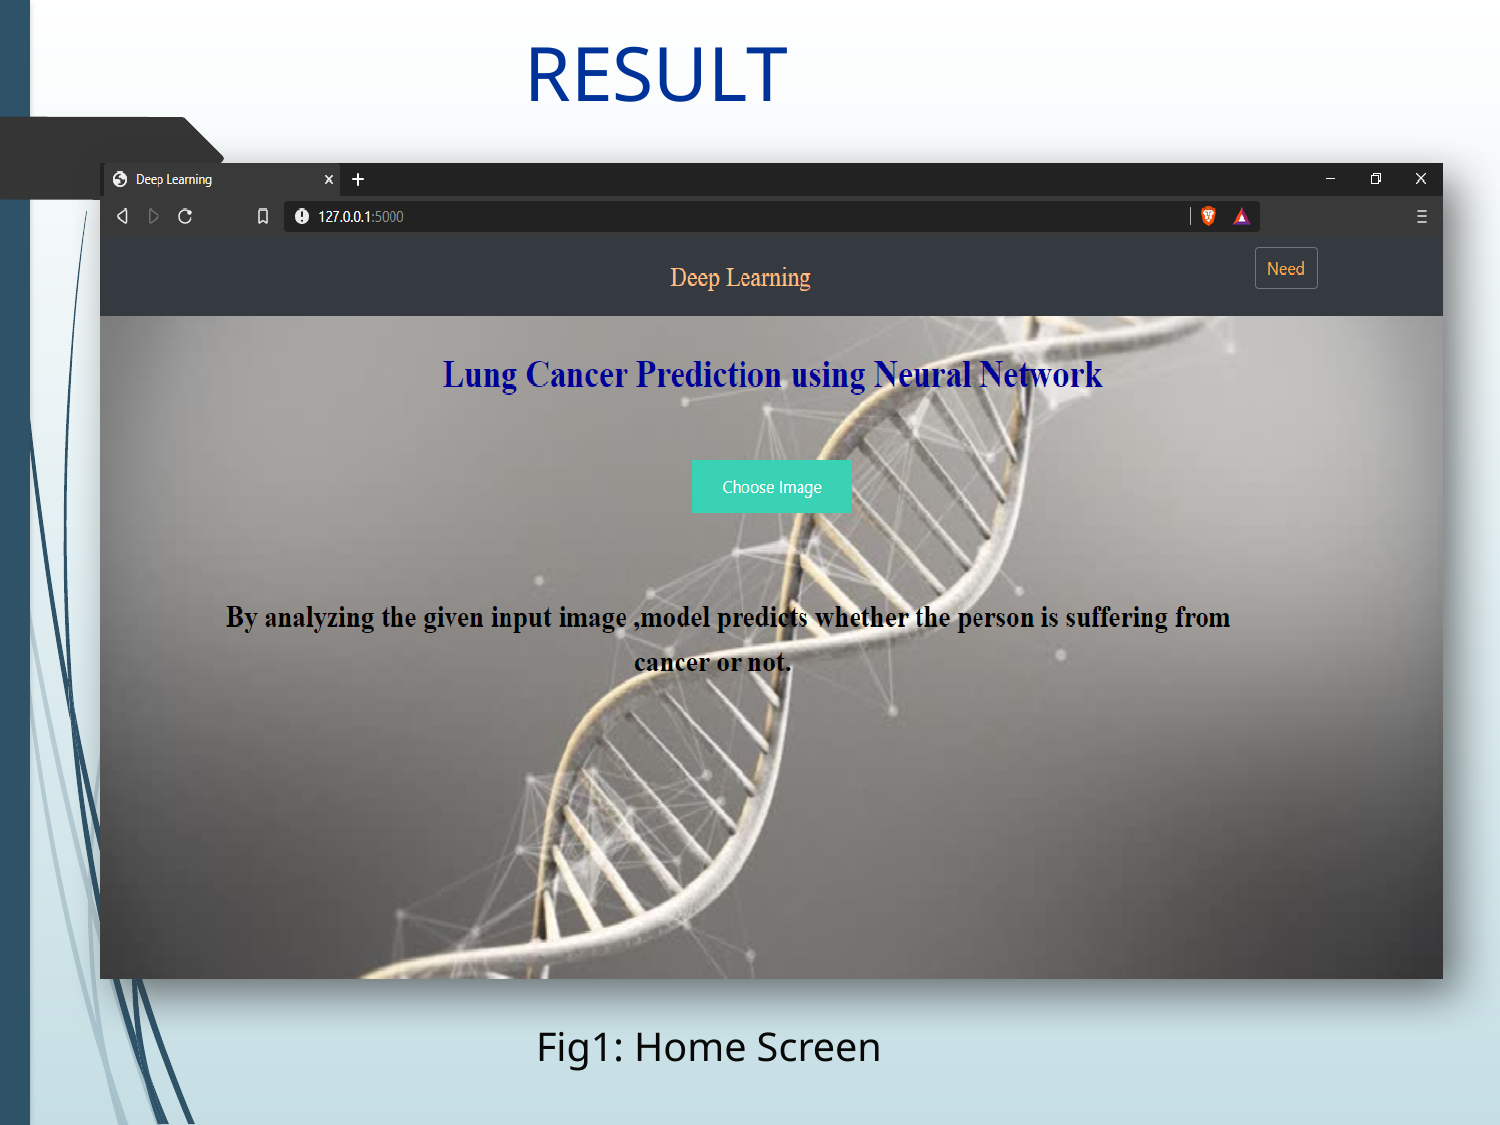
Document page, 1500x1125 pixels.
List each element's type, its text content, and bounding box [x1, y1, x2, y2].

picture [100, 163, 1443, 980]
text_box Fig1: Home Screen [521, 1014, 912, 1077]
title RESULT [41, 19, 1392, 149]
